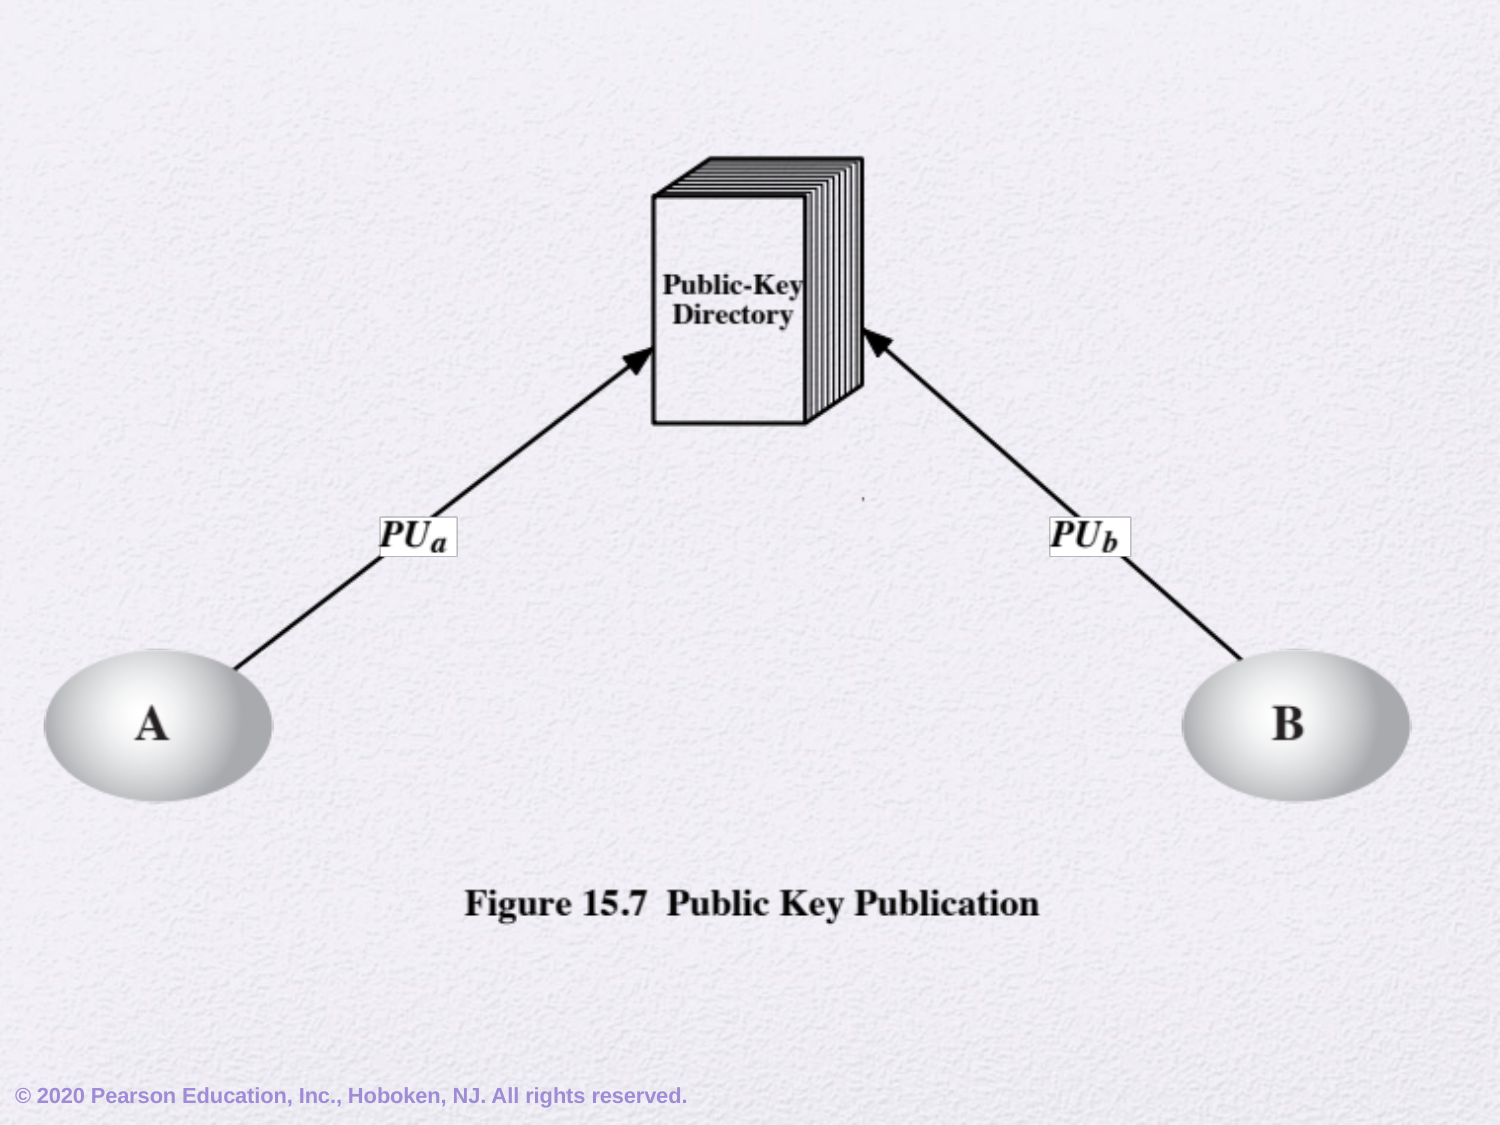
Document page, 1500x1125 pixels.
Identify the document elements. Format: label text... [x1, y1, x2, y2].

footer © 2020 Pearson Education, Inc., Hoboken, NJ. All rights reserved. [0, 1065, 750, 1125]
picture [0, 0, 1500, 1125]
